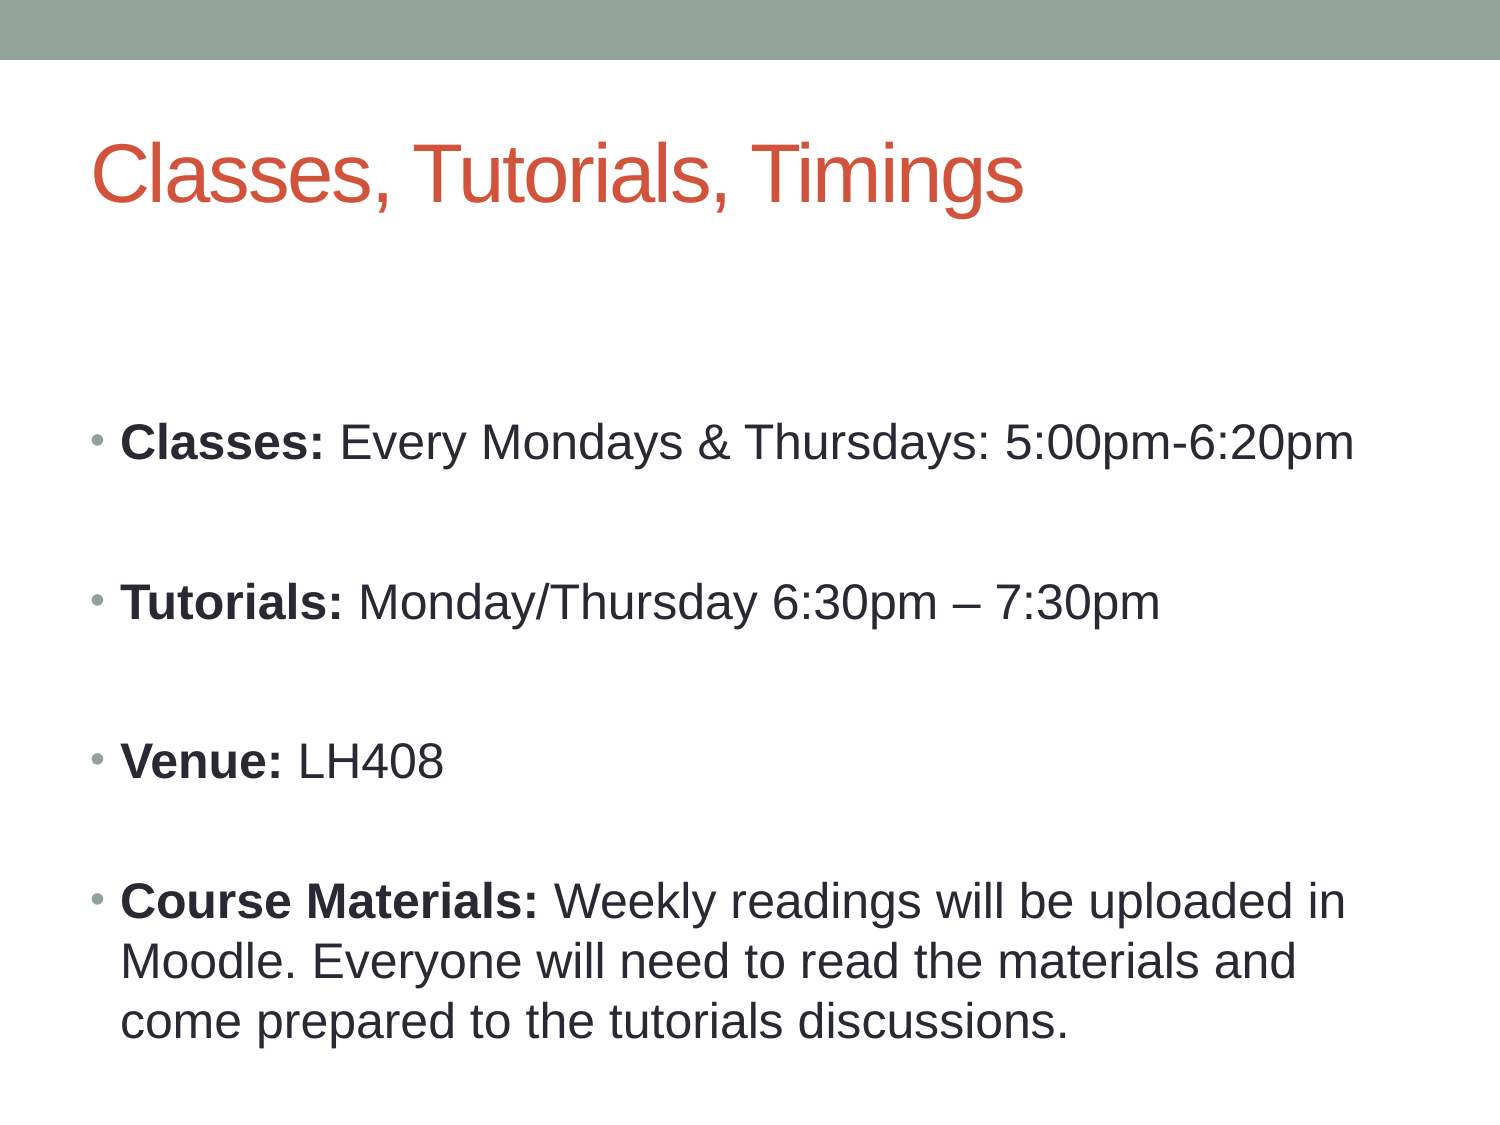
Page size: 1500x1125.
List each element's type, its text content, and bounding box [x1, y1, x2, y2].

list Classes: Every Mondays & Thursdays: 5:00pm-6:20pm Tutorials: Monday/Thursday 6:30pm – 7:30pm Venue: LH408 Course Materials: Weekly readings will be uploaded in Moodle. Everyone will need to read the materials and come prepared to the tutorials discussions. [75, 262, 1425, 1063]
title Classes, Tutorials, Timings [75, 87, 1425, 250]
